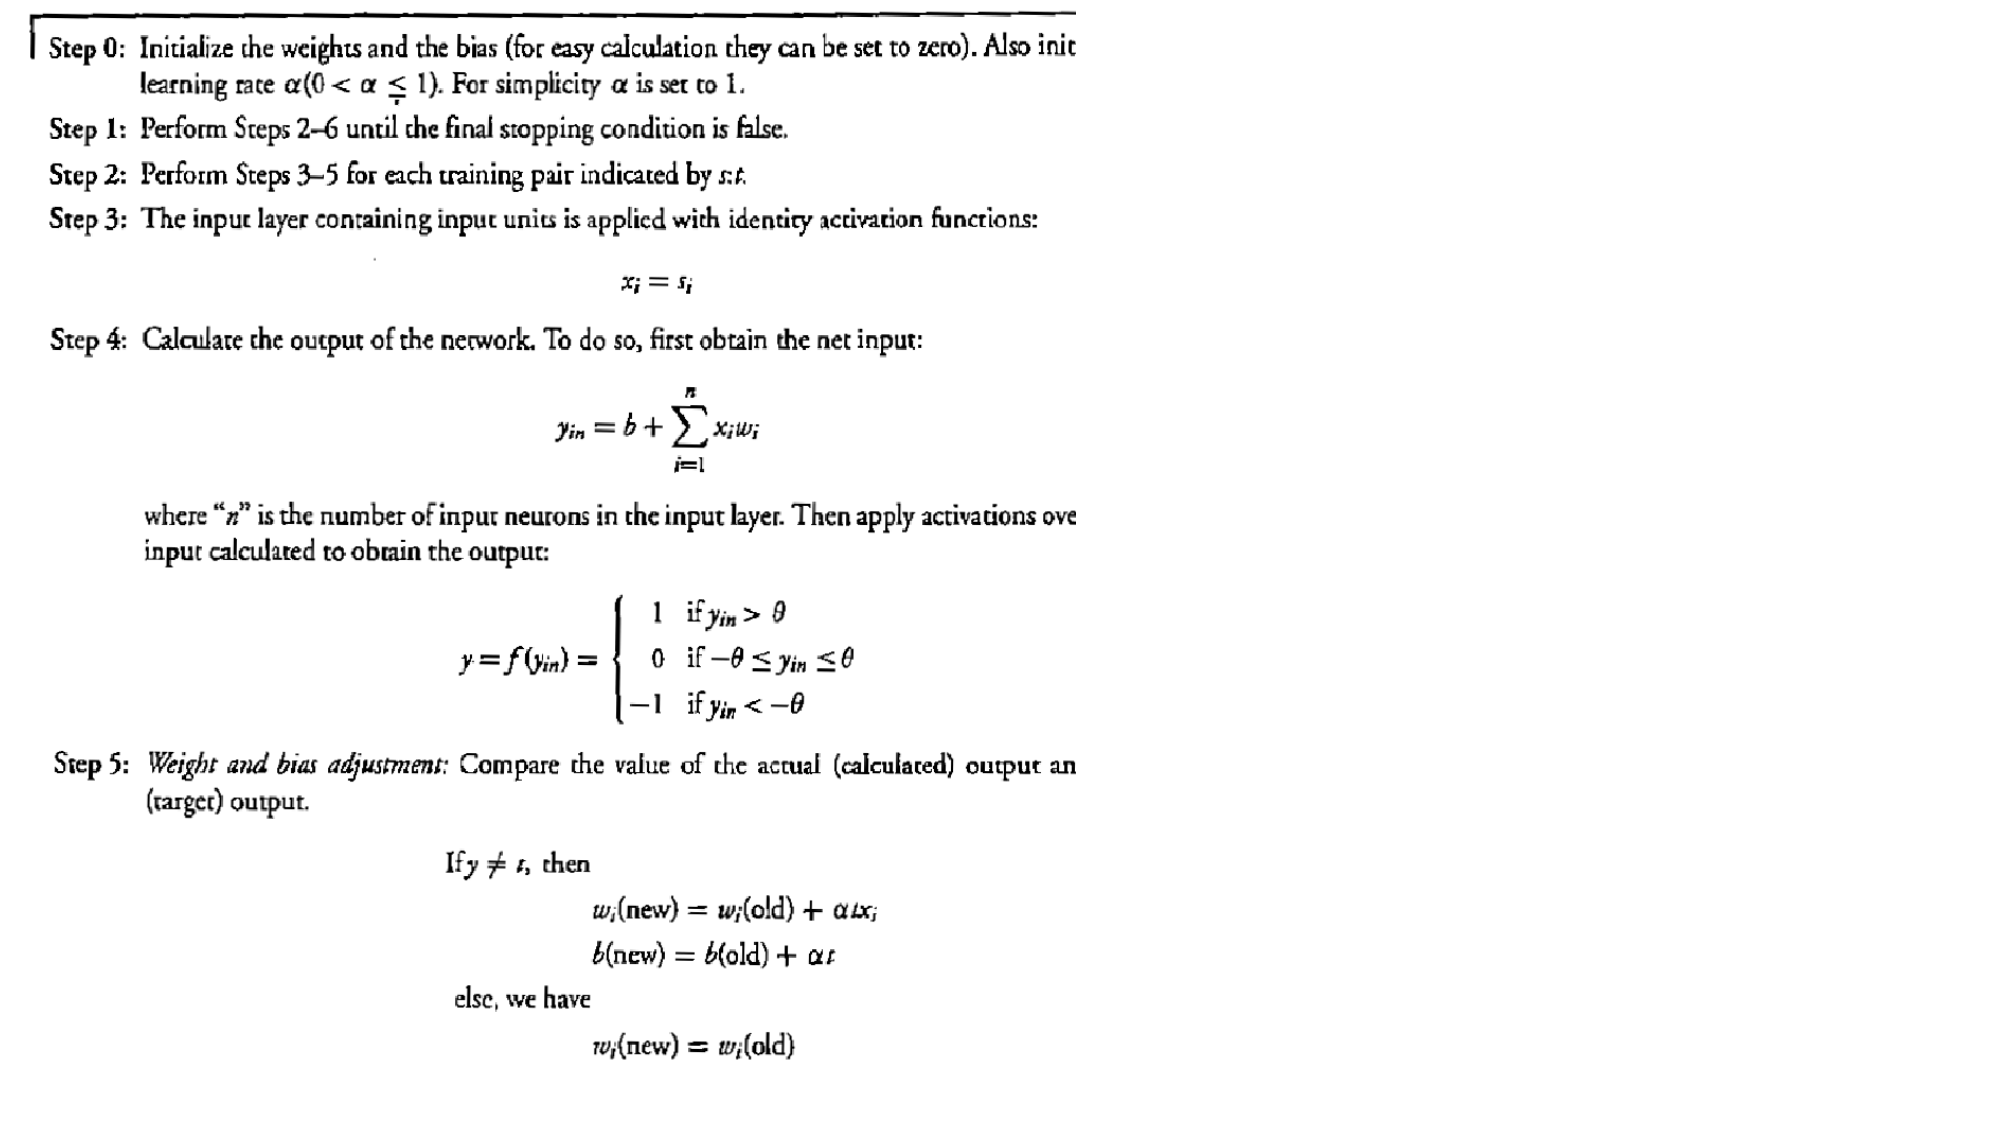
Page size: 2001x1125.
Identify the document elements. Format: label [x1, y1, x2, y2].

picture [24, 0, 1077, 1067]
